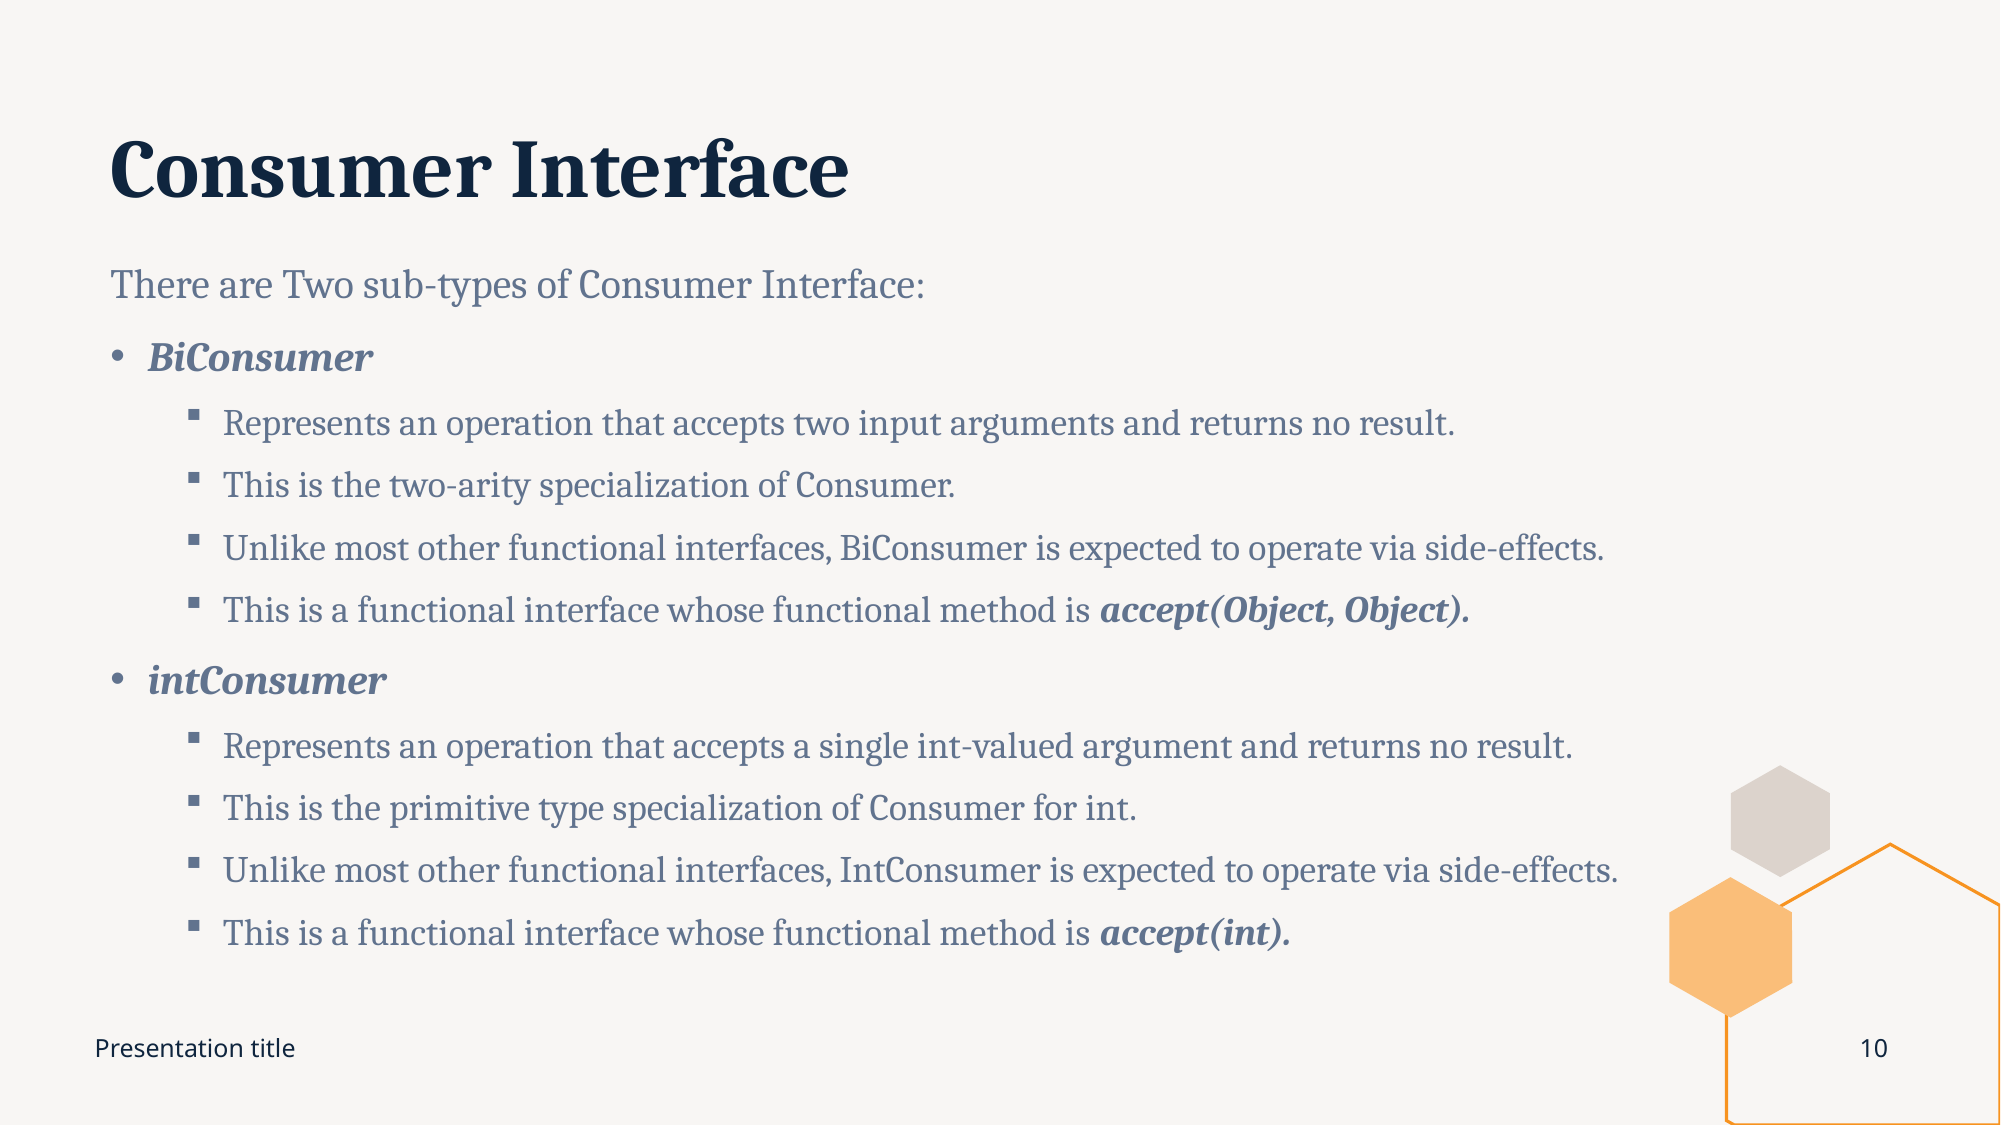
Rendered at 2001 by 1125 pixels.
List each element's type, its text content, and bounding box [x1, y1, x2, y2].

slide_number 10 [1836, 1020, 1912, 1080]
list There are Two sub-types of Consumer Interface: BiConsumer Represents an operation that accepts two input arguments and returns no result. This is the two-arity specialization of Consumer. Unlike most other functional interfaces, BiConsumer is expected to operate via side-effects. This is a functional interface whose functional method is accept(Object, Object). intConsumer Represents an operation that accepts a single int-valued argument and returns no result. This is the primitive type specialization of Consumer for int. Unlike most other functional interfaces, IntConsumer is expected to operate via side-effects. This is a functional interface whose functional method is accept(int). [95, 247, 1882, 1020]
title Consumer Interface [95, 118, 1882, 231]
footer Presentation title [79, 1020, 755, 1080]
